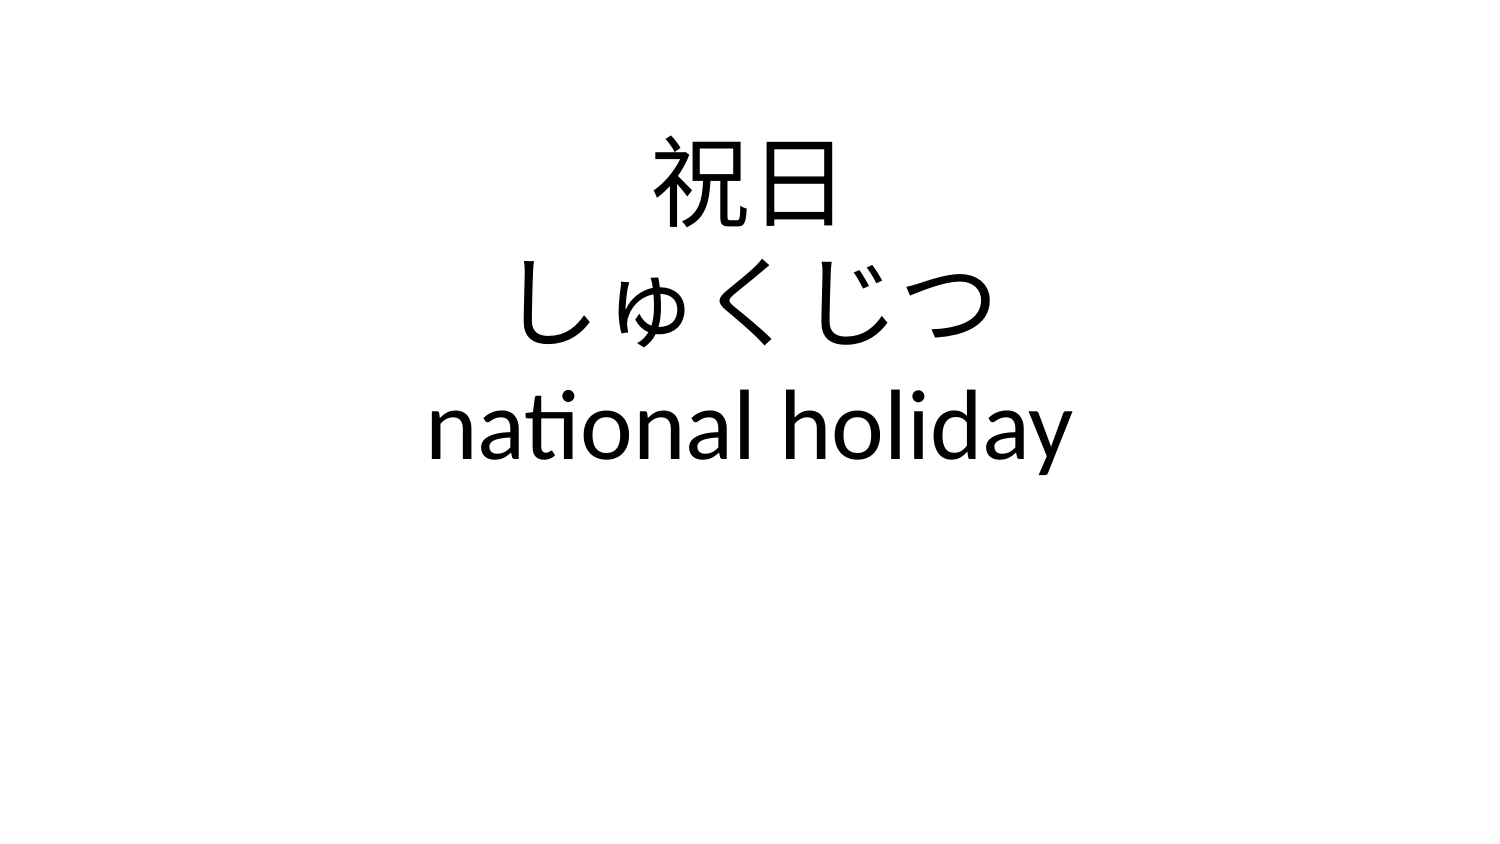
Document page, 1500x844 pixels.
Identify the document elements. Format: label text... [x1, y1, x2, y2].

text_box 祝日 しゅくじつ national holiday [0, 149, 1500, 450]
